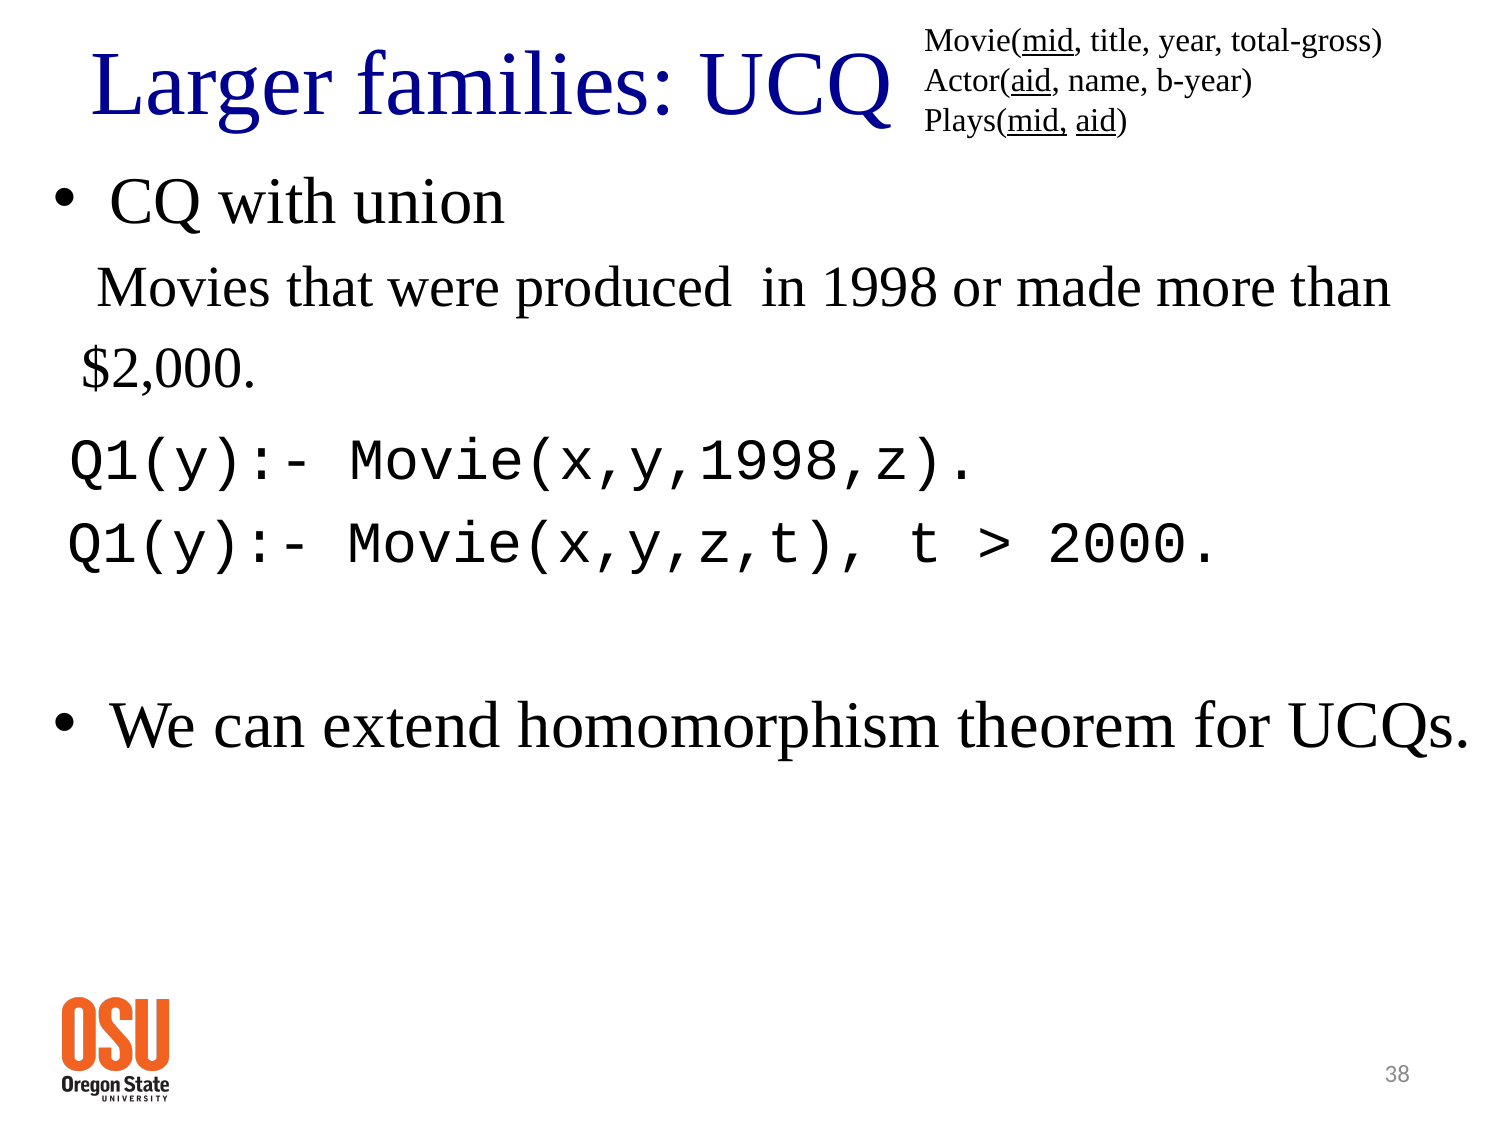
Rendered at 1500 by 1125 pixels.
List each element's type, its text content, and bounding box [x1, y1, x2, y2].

list CQ with union Movies that were produced in 1998 or made more than $2,000. Q1(y):- Movie(x,y,1998,z). Q1(y):- Movie(x,y,z,t), t > 2000. We can extend homomorphism theorem for UCQs. [37, 148, 1500, 1103]
text_box Movie(mid, title, year, total-gross) Actor(aid, name, b-year) Plays(mid, aid) [909, 11, 1443, 191]
title Larger families: UCQ [75, 7, 1471, 148]
slide_number 38 [1074, 1042, 1425, 1103]
